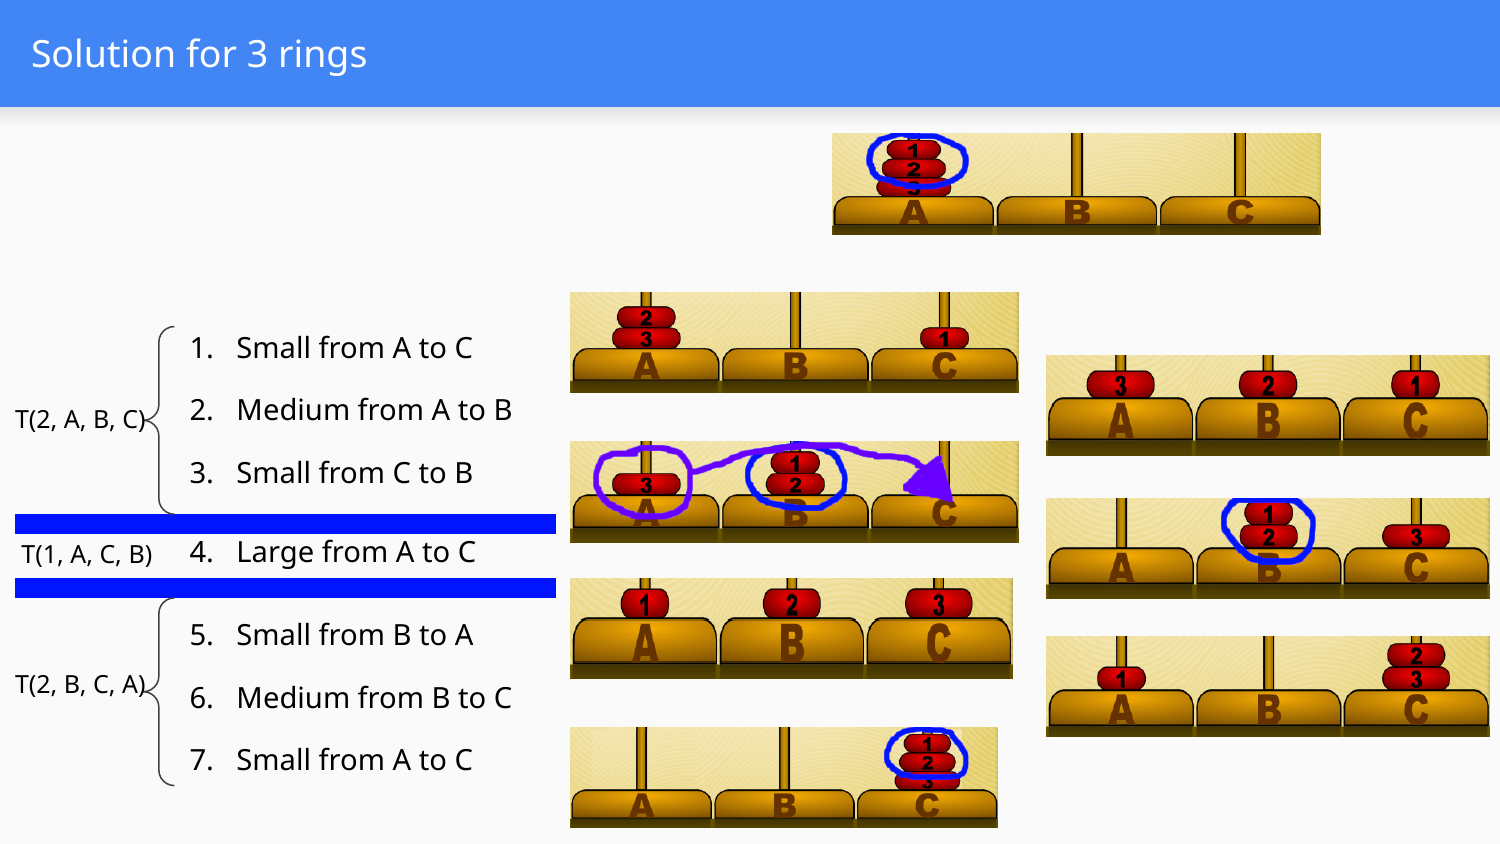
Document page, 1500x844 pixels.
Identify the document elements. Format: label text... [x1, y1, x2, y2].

picture [14, 578, 557, 598]
text_box 6. Medium from B to C [174, 663, 531, 726]
text_box 2. Medium from A to B [174, 376, 531, 438]
text_box T(2, B, C, A) [0, 653, 162, 714]
text_box 3. Small from C to B [174, 438, 531, 504]
picture [569, 578, 1013, 679]
text_box 7. Small from A to C [174, 726, 531, 792]
text_box 4. Large from A to C [174, 542, 531, 576]
picture [569, 727, 998, 829]
picture [569, 292, 1019, 394]
picture [1046, 355, 1490, 457]
text_box [158, 606, 174, 786]
picture [14, 513, 557, 534]
picture [1046, 636, 1490, 737]
text_box 1. Small from A to C [174, 313, 531, 376]
picture [831, 133, 1322, 235]
title Solution for 3 rings [16, 2, 1464, 102]
picture [569, 441, 1019, 543]
text_box T(1, A, C, B) [6, 523, 169, 584]
text_box 5. Small from B to A [174, 606, 531, 663]
text_box T(2, A, B, C) [0, 389, 162, 449]
text_box [158, 326, 175, 512]
picture [1046, 498, 1490, 600]
